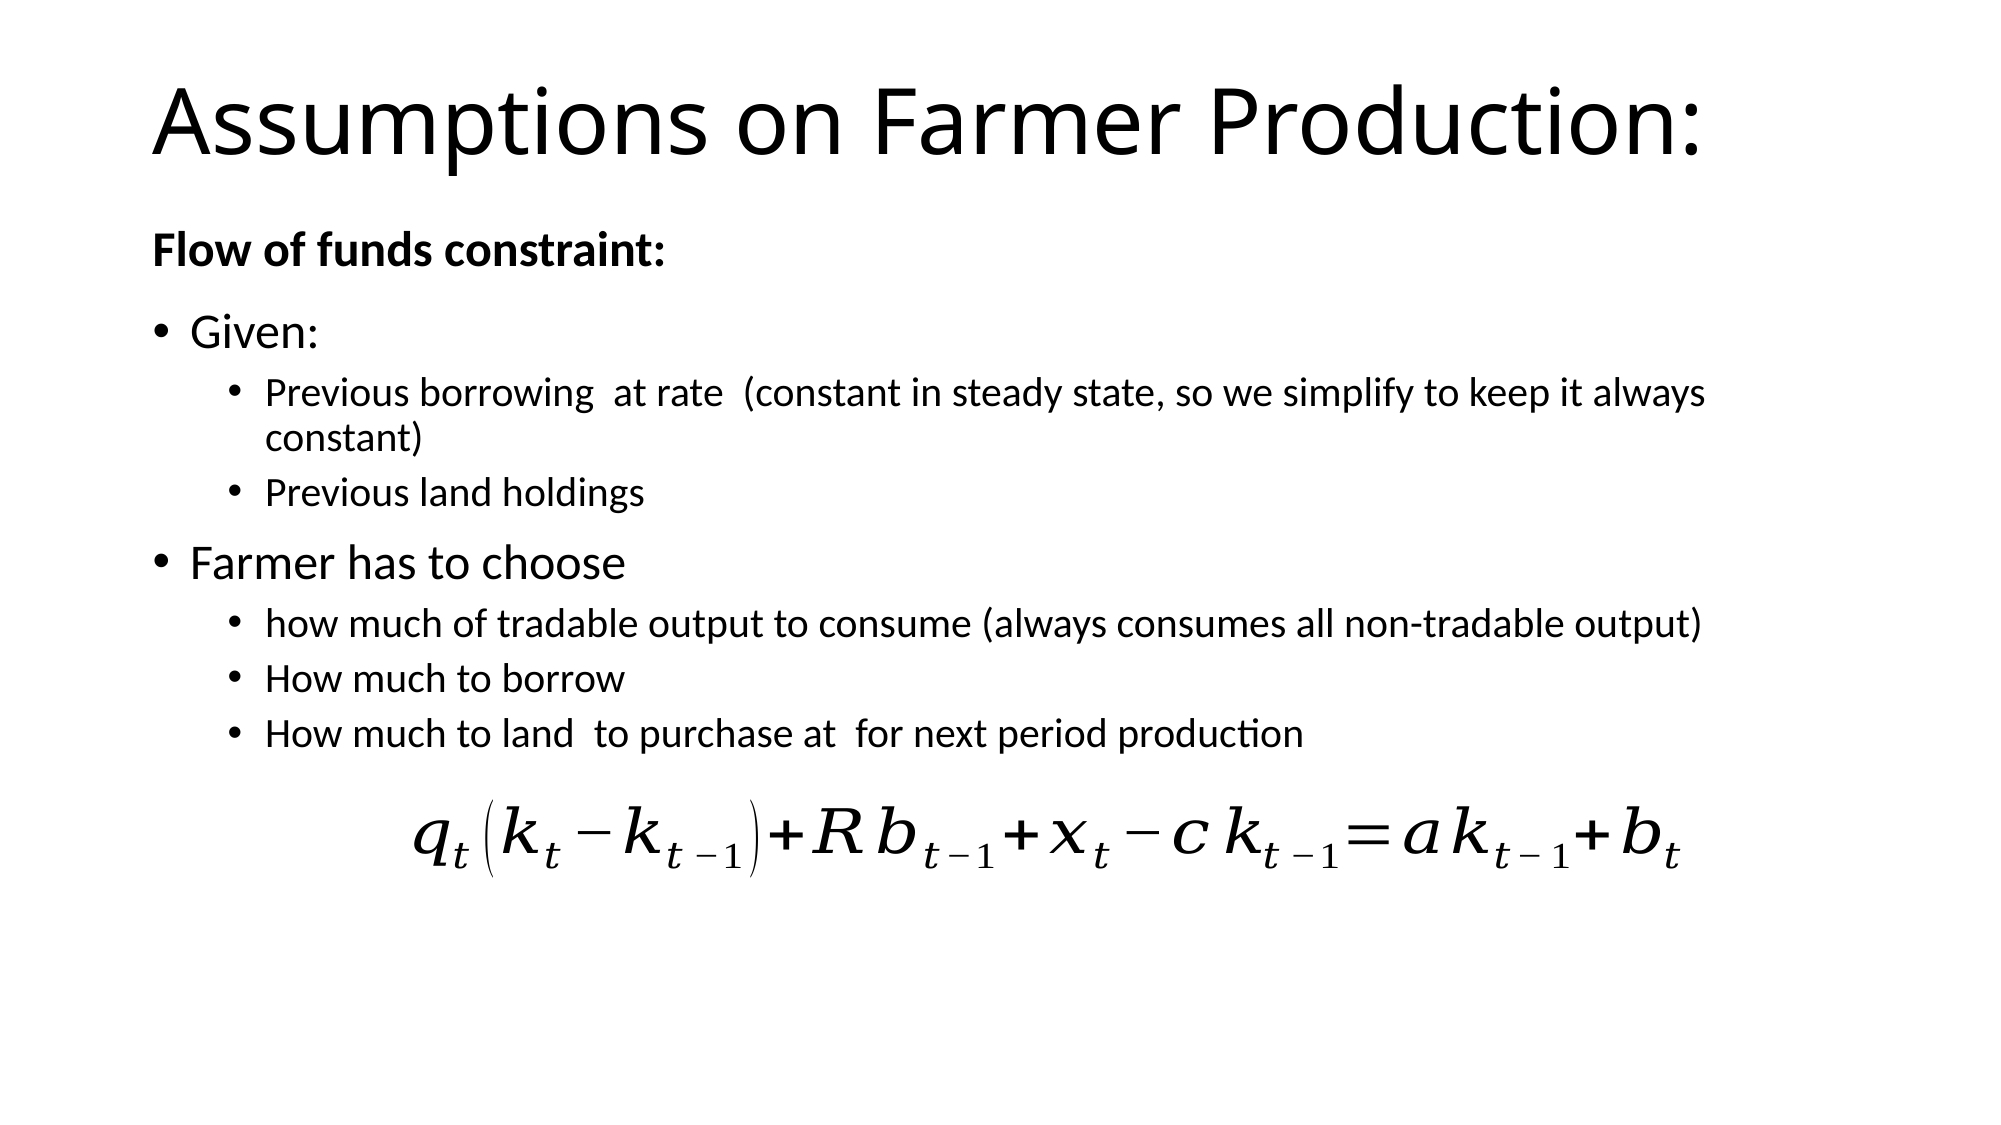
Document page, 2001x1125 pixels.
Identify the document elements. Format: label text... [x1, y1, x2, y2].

list Flow of funds constraint: [137, 208, 988, 286]
title Assumptions on Farmer Production: [137, 59, 1863, 190]
